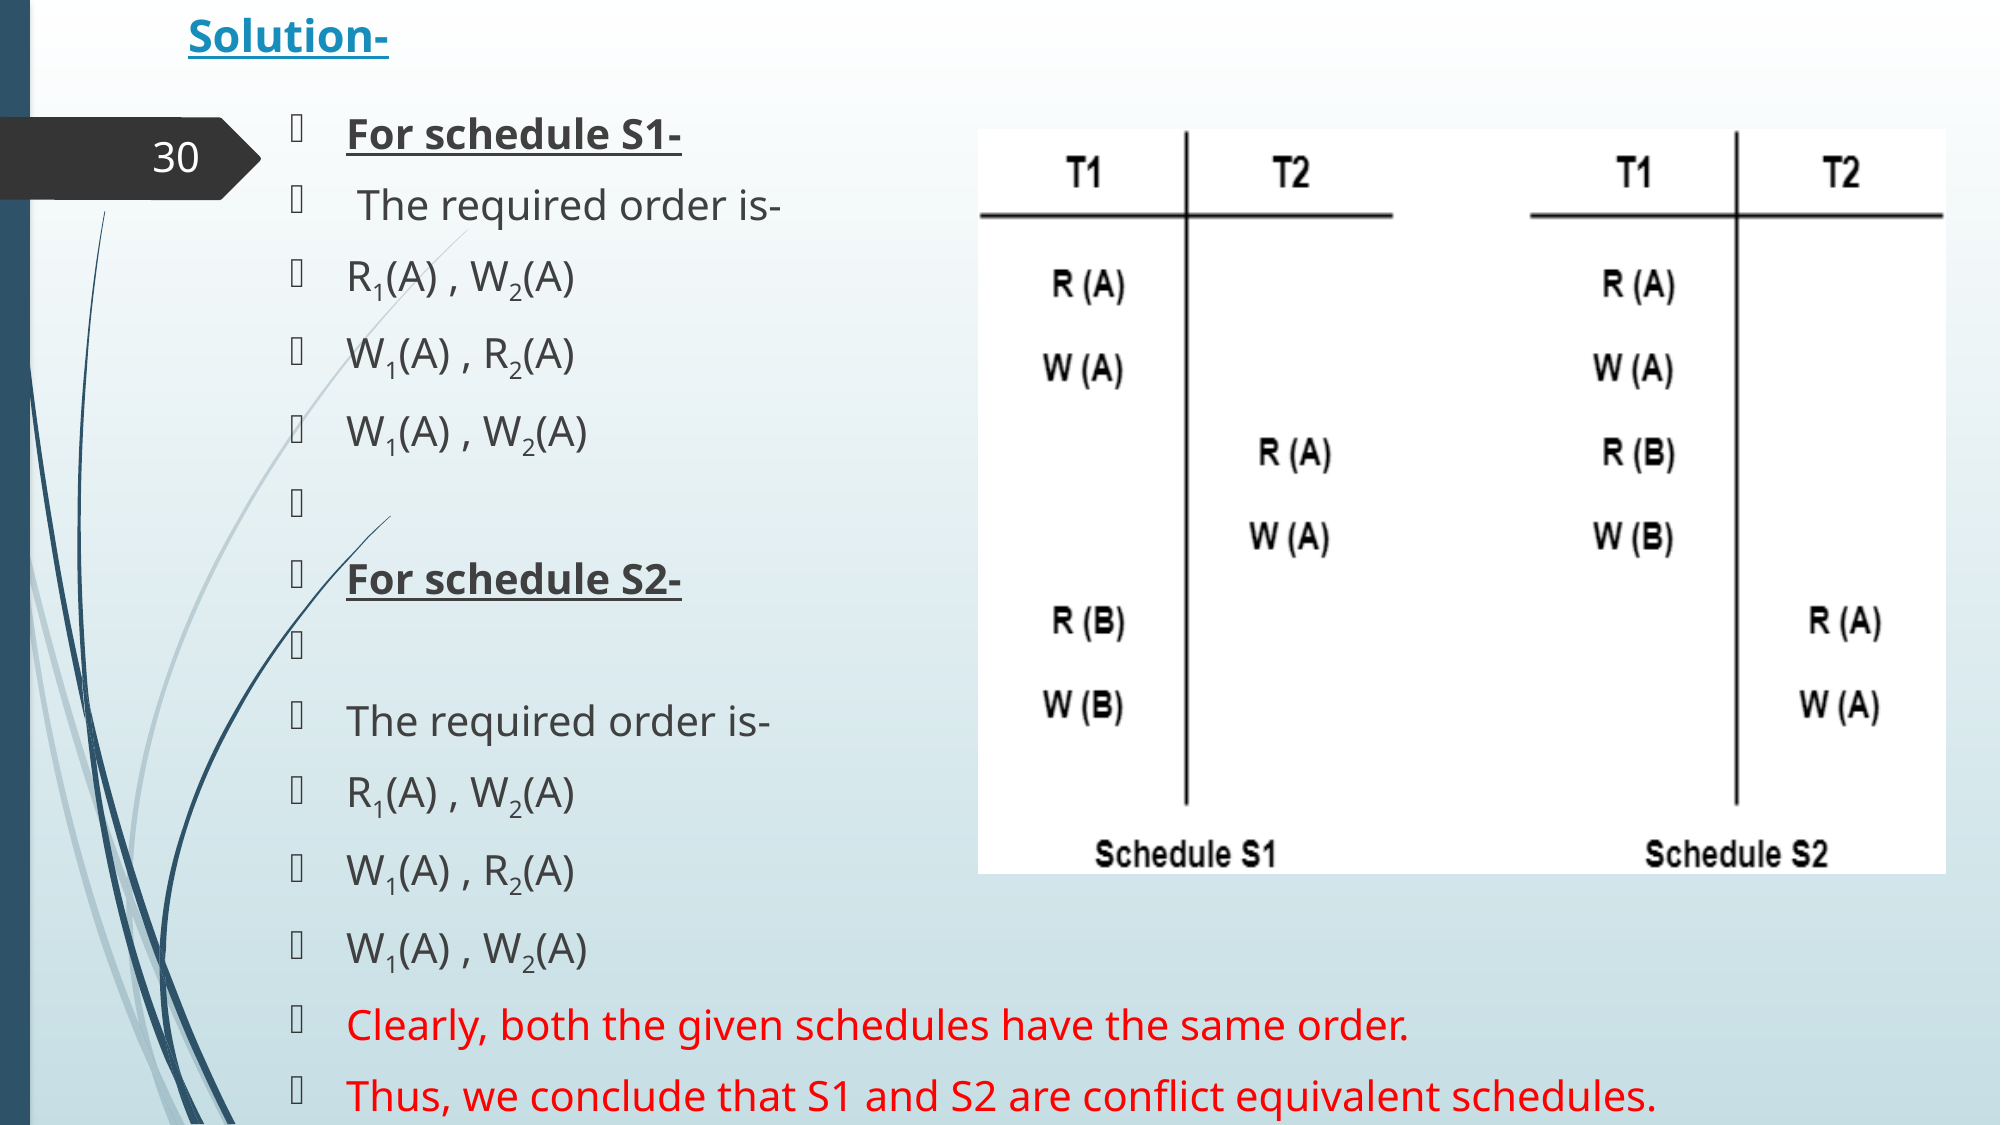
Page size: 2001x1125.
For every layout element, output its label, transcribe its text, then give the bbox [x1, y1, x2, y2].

slide_number 30 [87, 129, 216, 189]
list For schedule S1- The required order is- R1(A) , W2(A) W1(A) , R2(A) W1(A) , W2(A) For schedule S2- The required order is- R1(A) , W2(A) W1(A) , R2(A) W1(A) , W2(A) Clearly, both the given schedules have the same order. Thus, we conclude that S1 and S2 are conflict equivalent schedules. [275, 100, 2000, 1044]
picture [978, 128, 1946, 874]
title Solution- [173, 0, 1899, 124]
